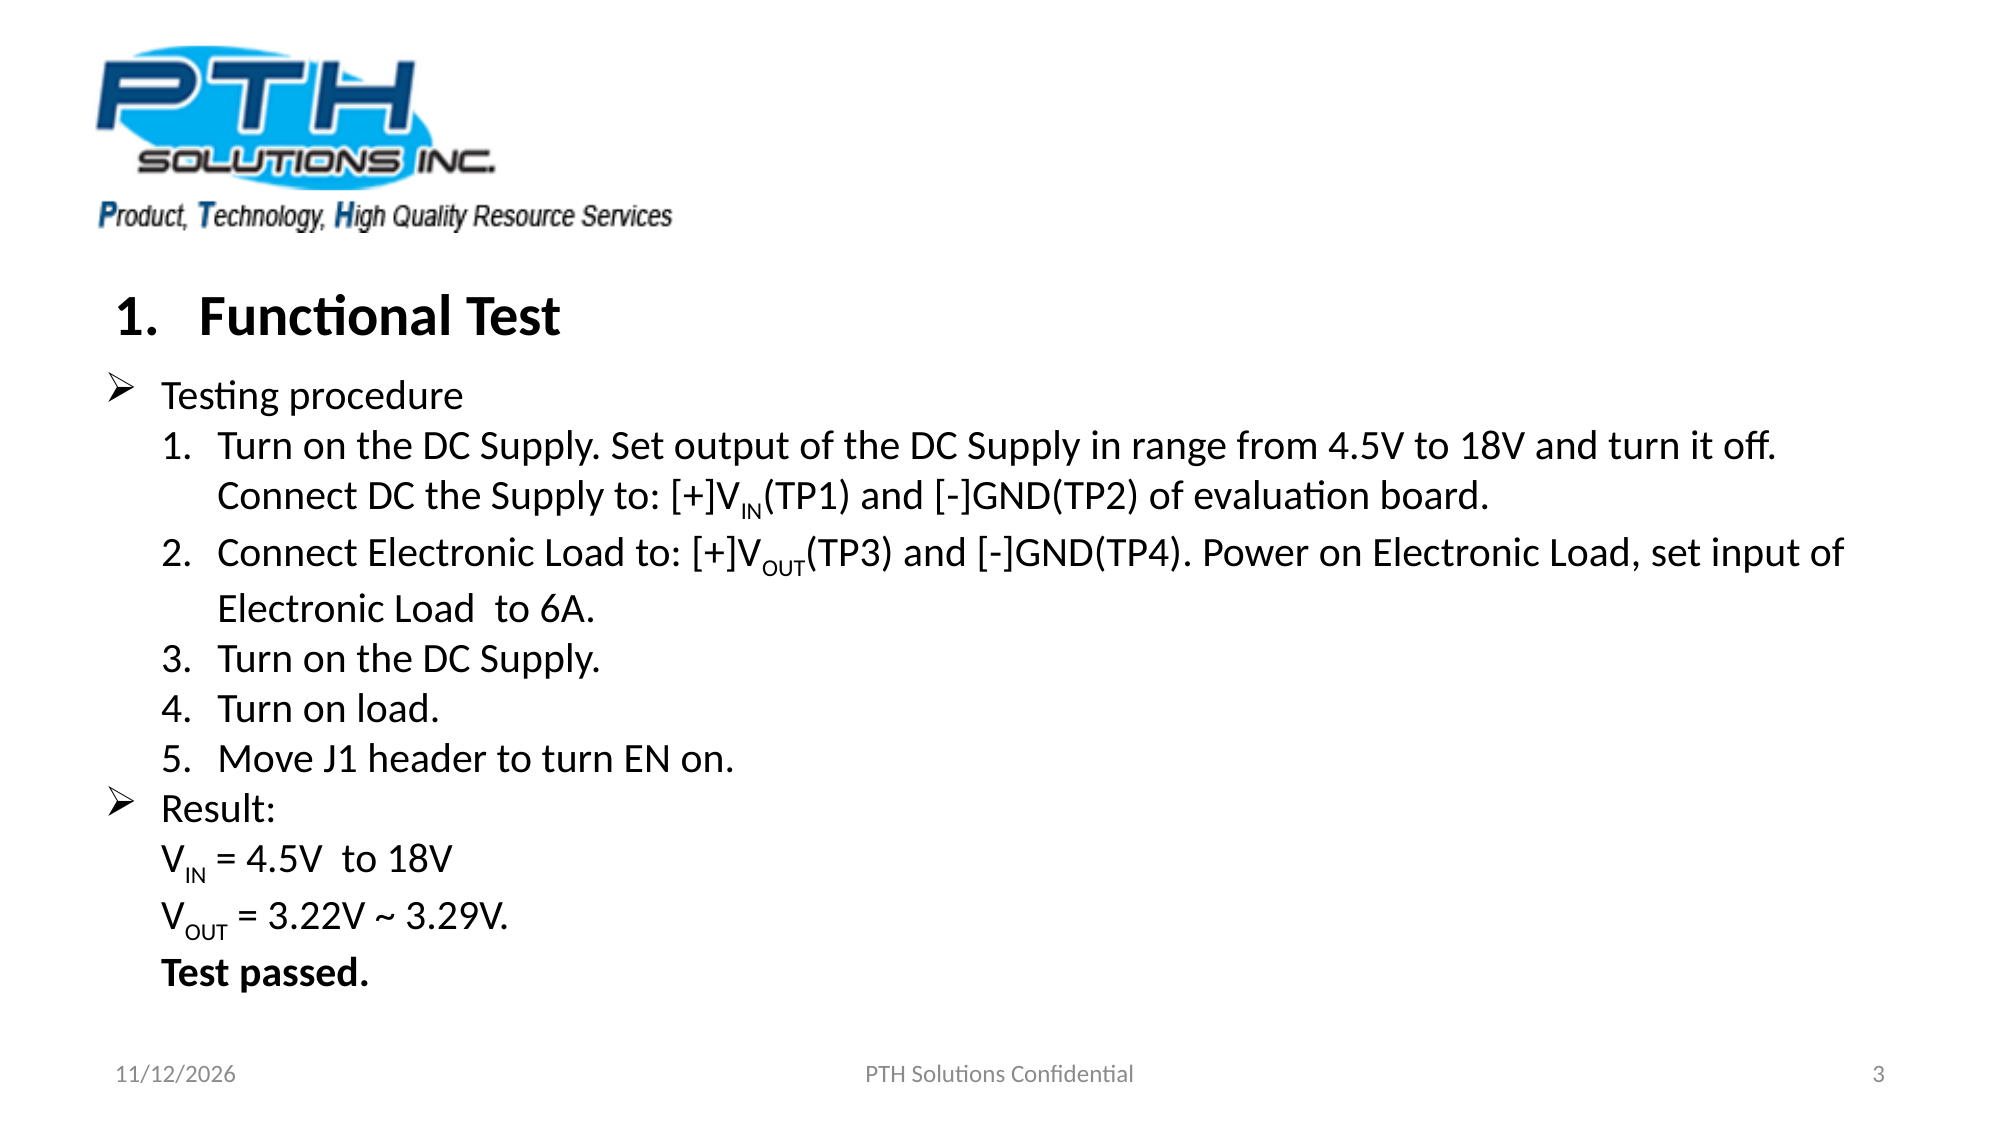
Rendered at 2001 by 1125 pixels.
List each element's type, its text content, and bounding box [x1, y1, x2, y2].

footer PTH Solutions Confidential [683, 1042, 1317, 1103]
slide_number 3 [1433, 1042, 1900, 1103]
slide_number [99, 1042, 567, 1103]
text_box Functional Test [100, 270, 577, 355]
list Testing procedure Turn on the DC Supply. Set output of the DC Supply in range from 4.5V to 18V and turn it off. Connect DC the Supply to: [+]VIN(TP1) and [-]GND(TP2) of evaluation board. Connect Electronic Load to: [+]VOUT(TP3) and [-]GND(TP4). Power on Electronic Load, set input of Electronic Load to 6A. Turn on the DC Supply. Turn on load. Move J1 header to turn EN on. Result: VIN = 4.5V to 18V VOUT = 3.22V ~ 3.29V. Test passed. [90, 360, 1900, 1010]
picture [89, 44, 716, 233]
